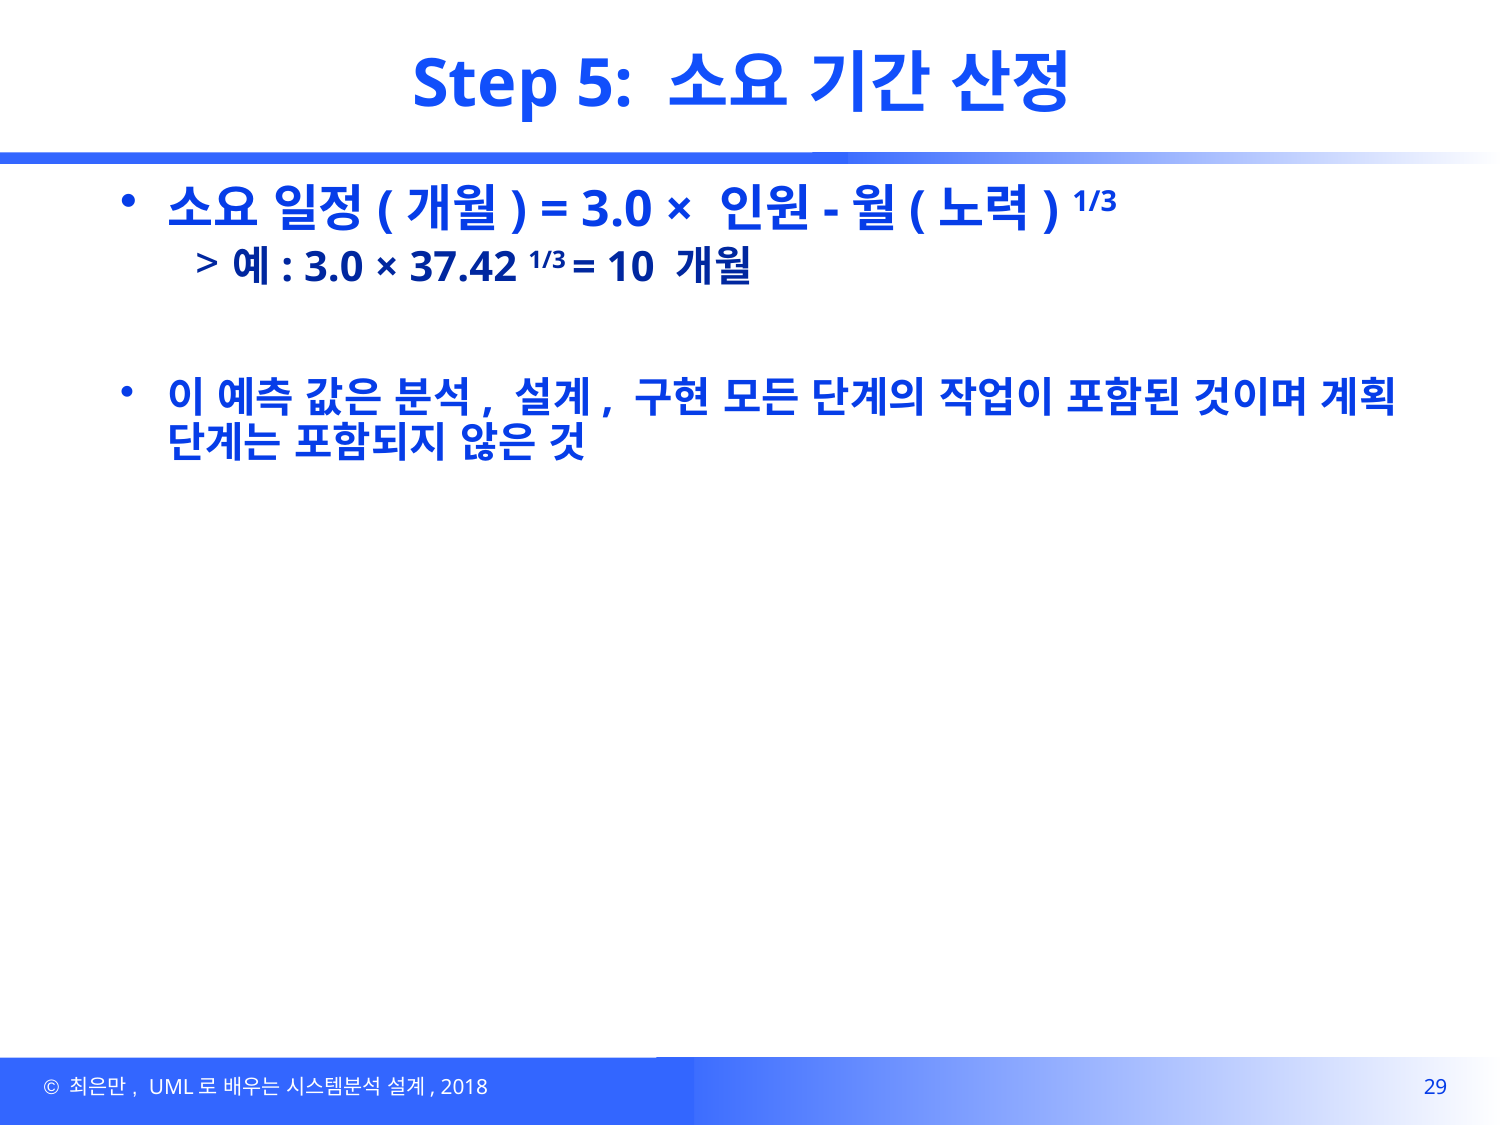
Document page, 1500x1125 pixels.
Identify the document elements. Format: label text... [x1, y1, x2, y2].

list 소요 일정(개월) = 3.0 × 인원-월(노력) 1/3 예: 3.0 × 37.42 1/3 = 10 개월 이 예측 값은 분석, 설계, 구현 모든 단계의 작업이 포함된 것이며 계획 단계는 포함되지 않은 것 [105, 175, 1471, 1050]
title Step 5: 소요 기간 산정 [105, 23, 1381, 136]
